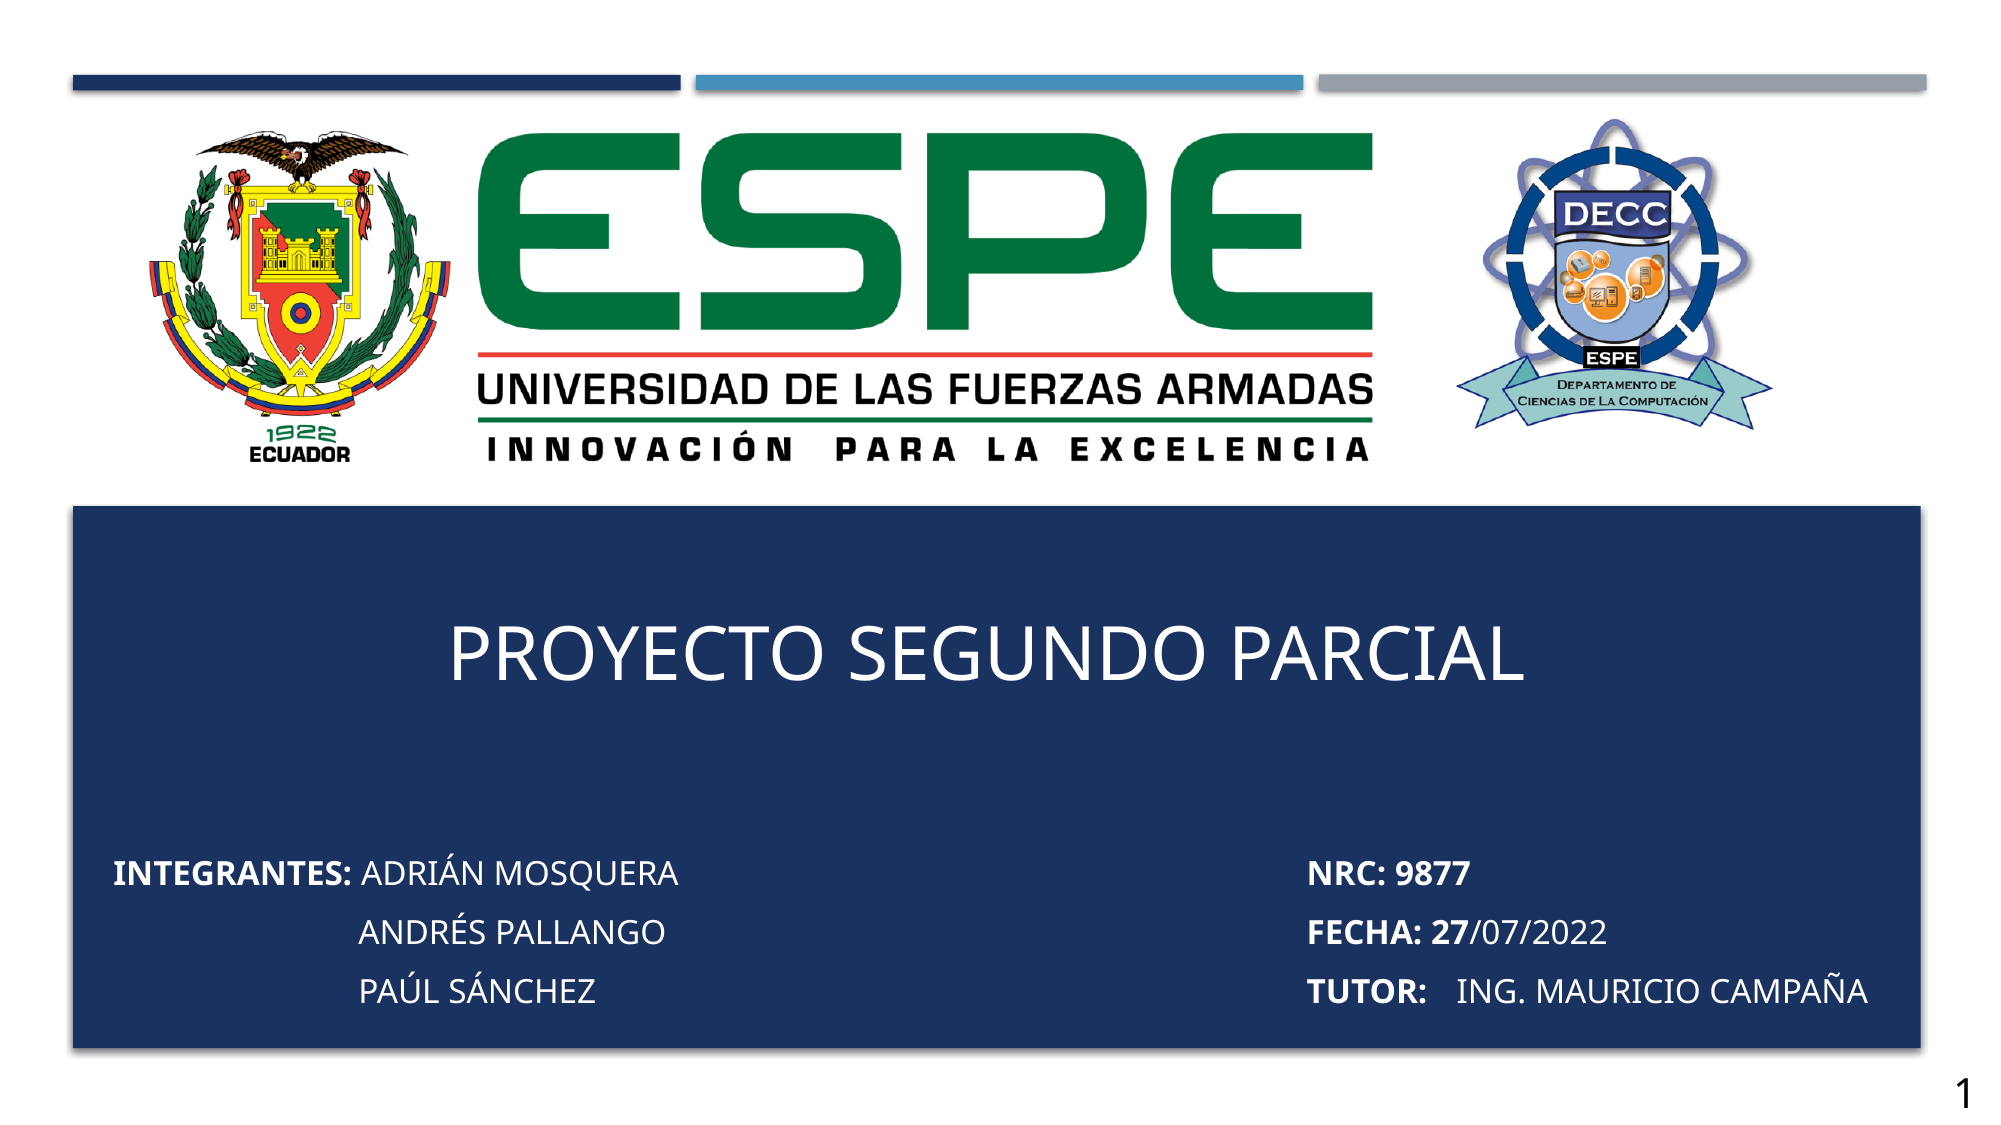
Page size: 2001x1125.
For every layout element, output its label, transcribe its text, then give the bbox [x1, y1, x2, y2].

subtitle Integrantes: ADRIÁN MOSQUERA ANDRÉS PALLANGO PAÚL SÁNCHEZ [98, 844, 875, 1048]
picture [51, 116, 1964, 478]
text_box NRC: 9877 FECHA: 27/07/2022 TUTOR: Ing. Mauricio Campaña [1291, 844, 1902, 1062]
title PROYECTO SEGUNDO PARCIAL [84, 591, 1889, 704]
text_box 1 [1938, 1059, 2000, 1125]
